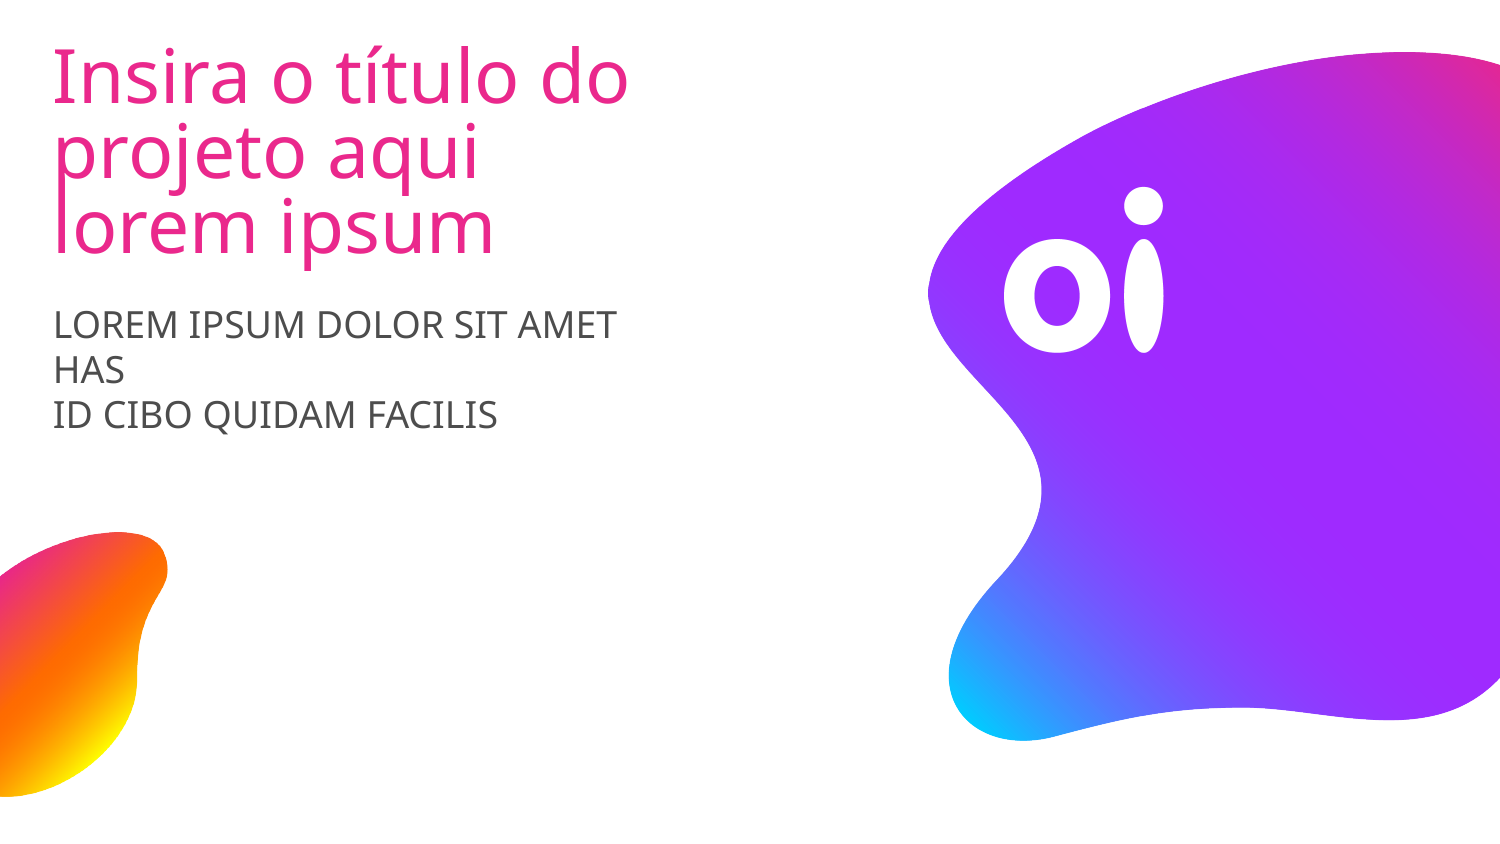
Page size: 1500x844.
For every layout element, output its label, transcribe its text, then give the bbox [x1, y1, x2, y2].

picture [0, 0, 209, 844]
title Insira o título do projeto aqui lorem ipsum [52, 43, 677, 263]
picture [928, 52, 1500, 741]
list Lorem ipsum dolor sit amet has id cibo quidam facilis [52, 301, 677, 422]
